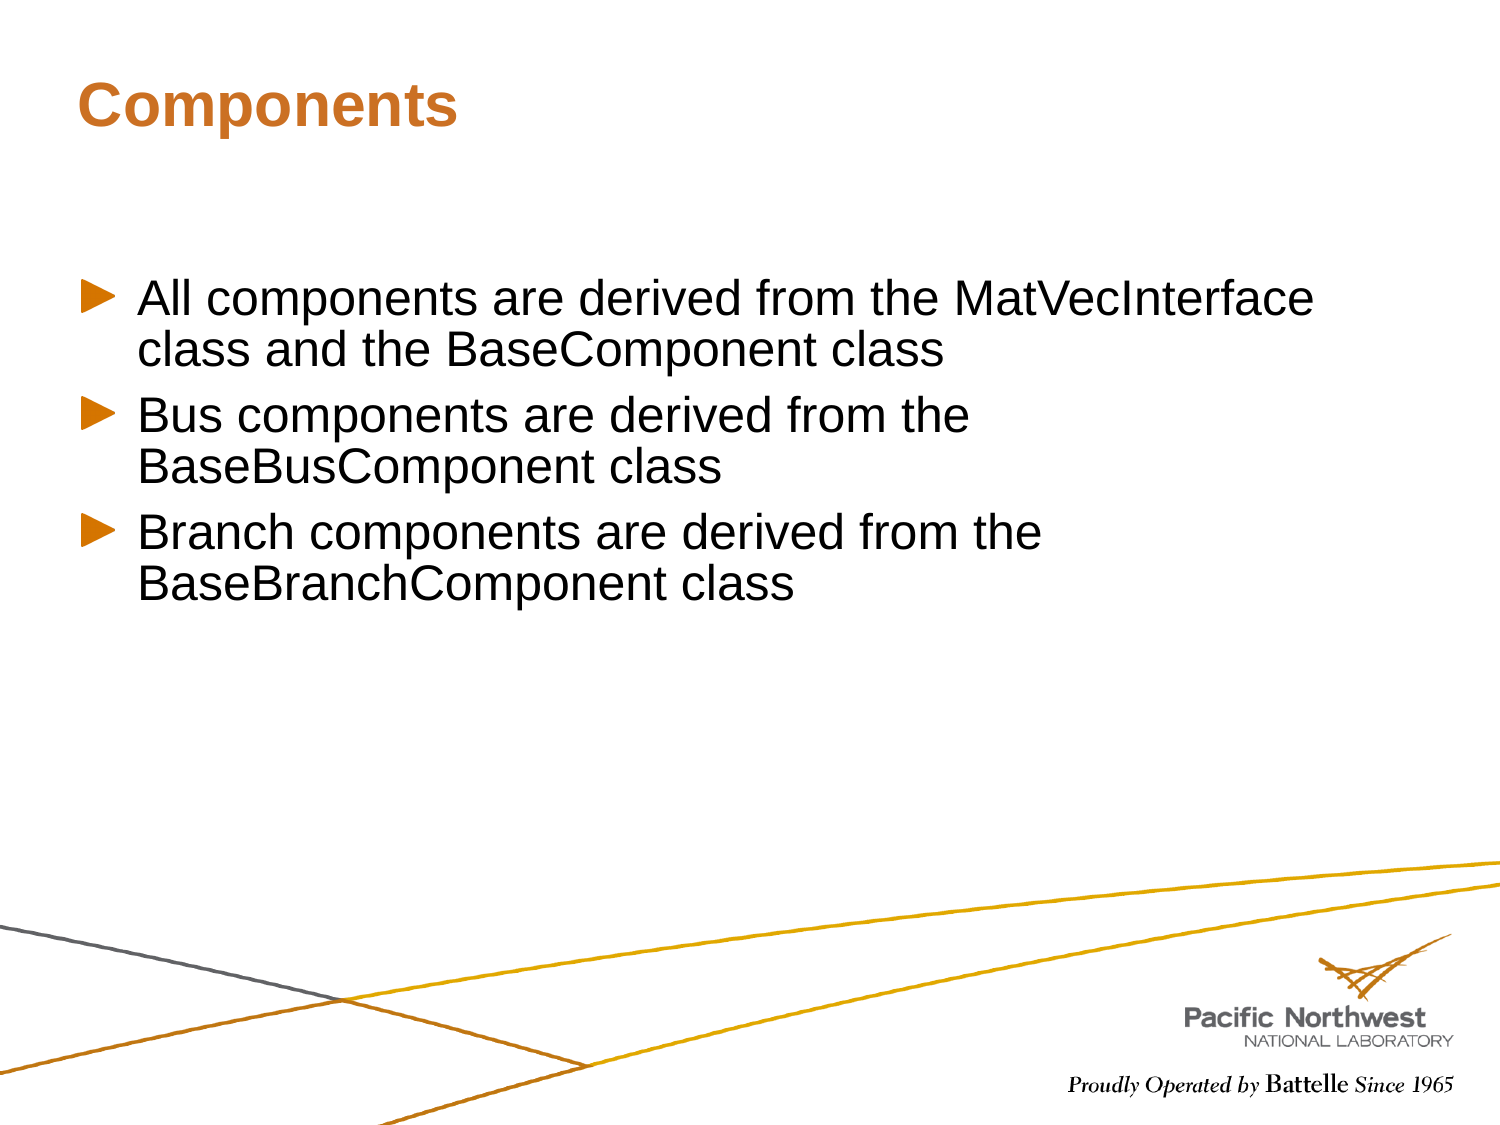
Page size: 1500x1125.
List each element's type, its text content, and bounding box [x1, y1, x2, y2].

picture [80, 278, 116, 314]
title Components [77, 75, 1424, 238]
list All components are derived from the MatVecInterface class and the BaseComponent class Bus components are derived from the BaseBusComponent class Branch components are derived from the BaseBranchComponent class [80, 275, 1424, 862]
picture [80, 512, 116, 548]
picture [80, 395, 116, 431]
picture [0, 843, 1500, 1125]
